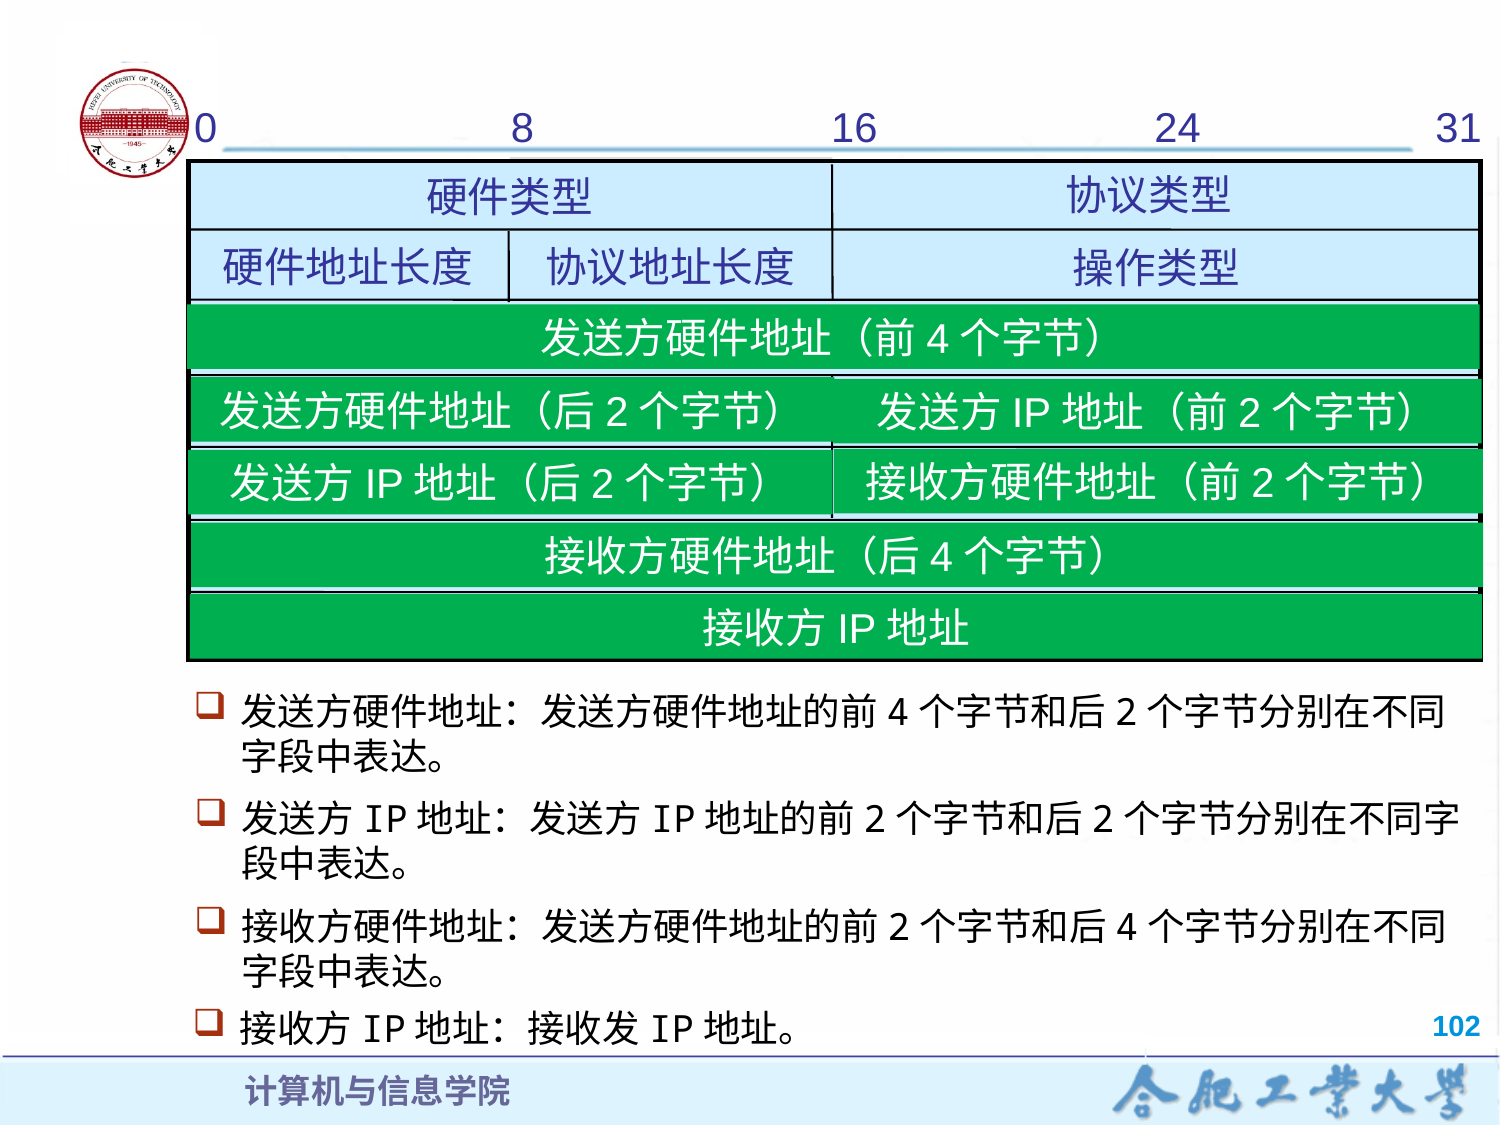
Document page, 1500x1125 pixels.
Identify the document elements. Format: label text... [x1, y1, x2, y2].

text_box 0 [179, 93, 233, 158]
text_box 接收方硬件地址（后4个字节） [191, 522, 1484, 588]
text_box [188, 515, 1481, 519]
text_box 发送方硬件地址（后2个字节） [188, 379, 832, 445]
text_box 协议地址长度 [509, 233, 832, 298]
text_box 发送方IP地址（后2个字节） [188, 449, 833, 515]
text_box 硬件地址长度 [187, 233, 508, 298]
text_box [188, 300, 1481, 375]
text_box 操作类型 [832, 234, 1481, 300]
text_box 发送方IP地址（前2个字节） [833, 378, 1482, 444]
text_box 31 [1420, 93, 1497, 158]
text_box 硬件类型 [187, 163, 832, 229]
text_box 接收方硬件地址（前2个字节） [834, 448, 1483, 514]
text_box 24 [1139, 93, 1216, 158]
text_box 接收方硬件地址：发送方硬件地址的前2个字节和后4个字节分别在不同字段中表达。 [179, 895, 1483, 1001]
picture [0, 0, 1500, 1125]
text_box 接收方硬件地址（后4个字节） [188, 523, 1481, 589]
text_box 接收方IP地址 [189, 594, 1483, 659]
text_box 发送方硬件地址：发送方硬件地址的前4个字节和后2个字节分别在不同字段中表达。 [178, 680, 1482, 786]
text_box 8 [496, 93, 549, 158]
text_box 发送方IP地址：发送方IP地址的前2个字节和后2个字节分别在不同字段中表达。 [179, 787, 1483, 893]
text_box 16 [816, 93, 893, 158]
text_box 接收方硬件地址（前2个字节） [832, 451, 1482, 517]
text_box 发送方硬件地址（前4个字节） [187, 304, 1480, 369]
text_box 发送方硬件地址（后2个字节） [190, 377, 835, 442]
text_box 接收方IP地址：接收发IP地址。 [177, 997, 859, 1058]
text_box 协议类型 [816, 161, 1482, 226]
text_box [833, 230, 1481, 234]
